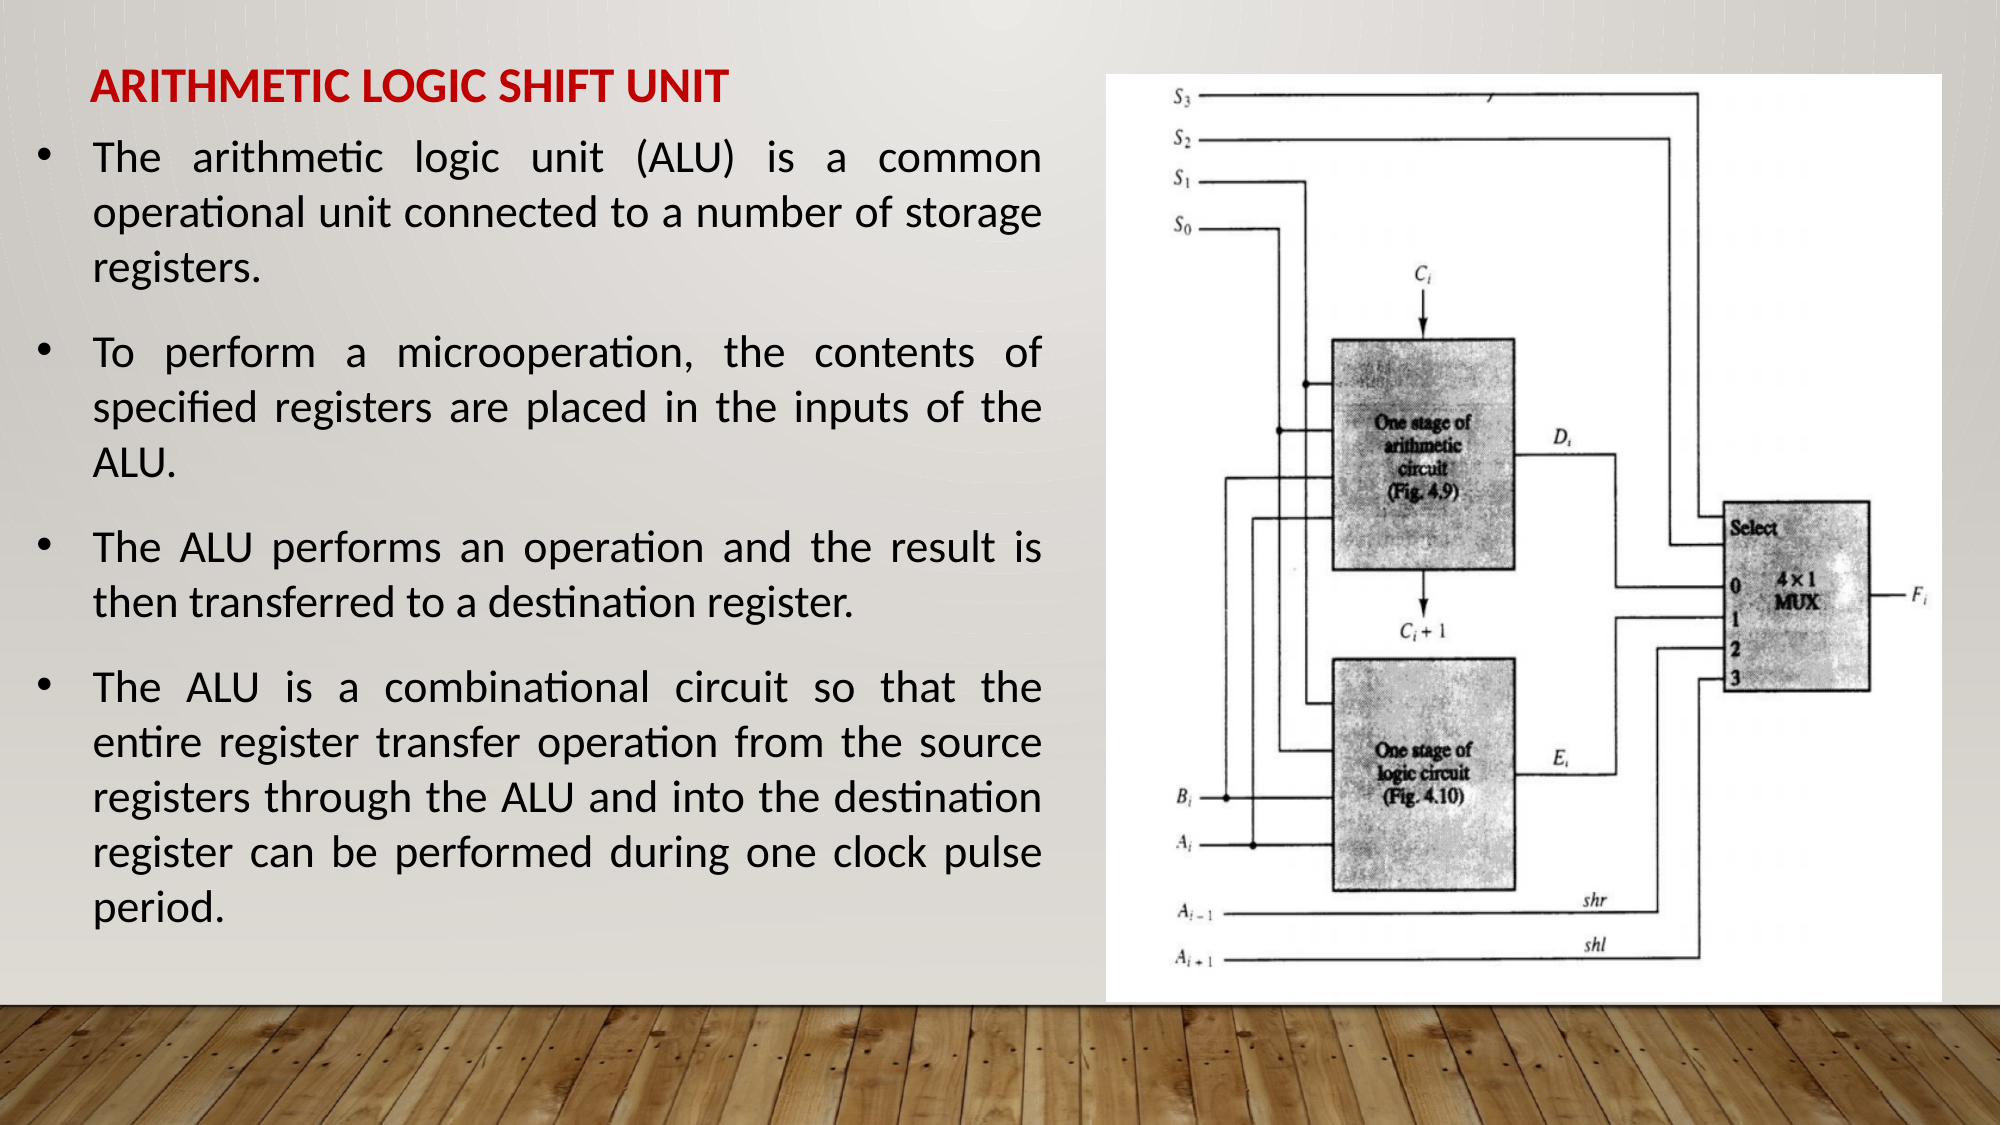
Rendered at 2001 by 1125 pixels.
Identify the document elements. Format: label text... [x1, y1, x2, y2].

text_box ARITHMETIC LOGIC SHIFT UNIT [0, 15, 1839, 227]
picture [1106, 74, 1942, 1002]
text_box The arithmetic logic unit (ALU) is a common operational unit connected to a number of storage registers. To perform a microoperation, the contents of specified registers are placed in the inputs of the ALU. The ALU performs an operation and the result is then transferred to a destination register. The ALU is a combinational circuit so that the entire register transfer operation from the source registers through the ALU and into the destination register can be performed during one clock pulse period. [21, 94, 1059, 1046]
picture [0, 1005, 2000, 1125]
